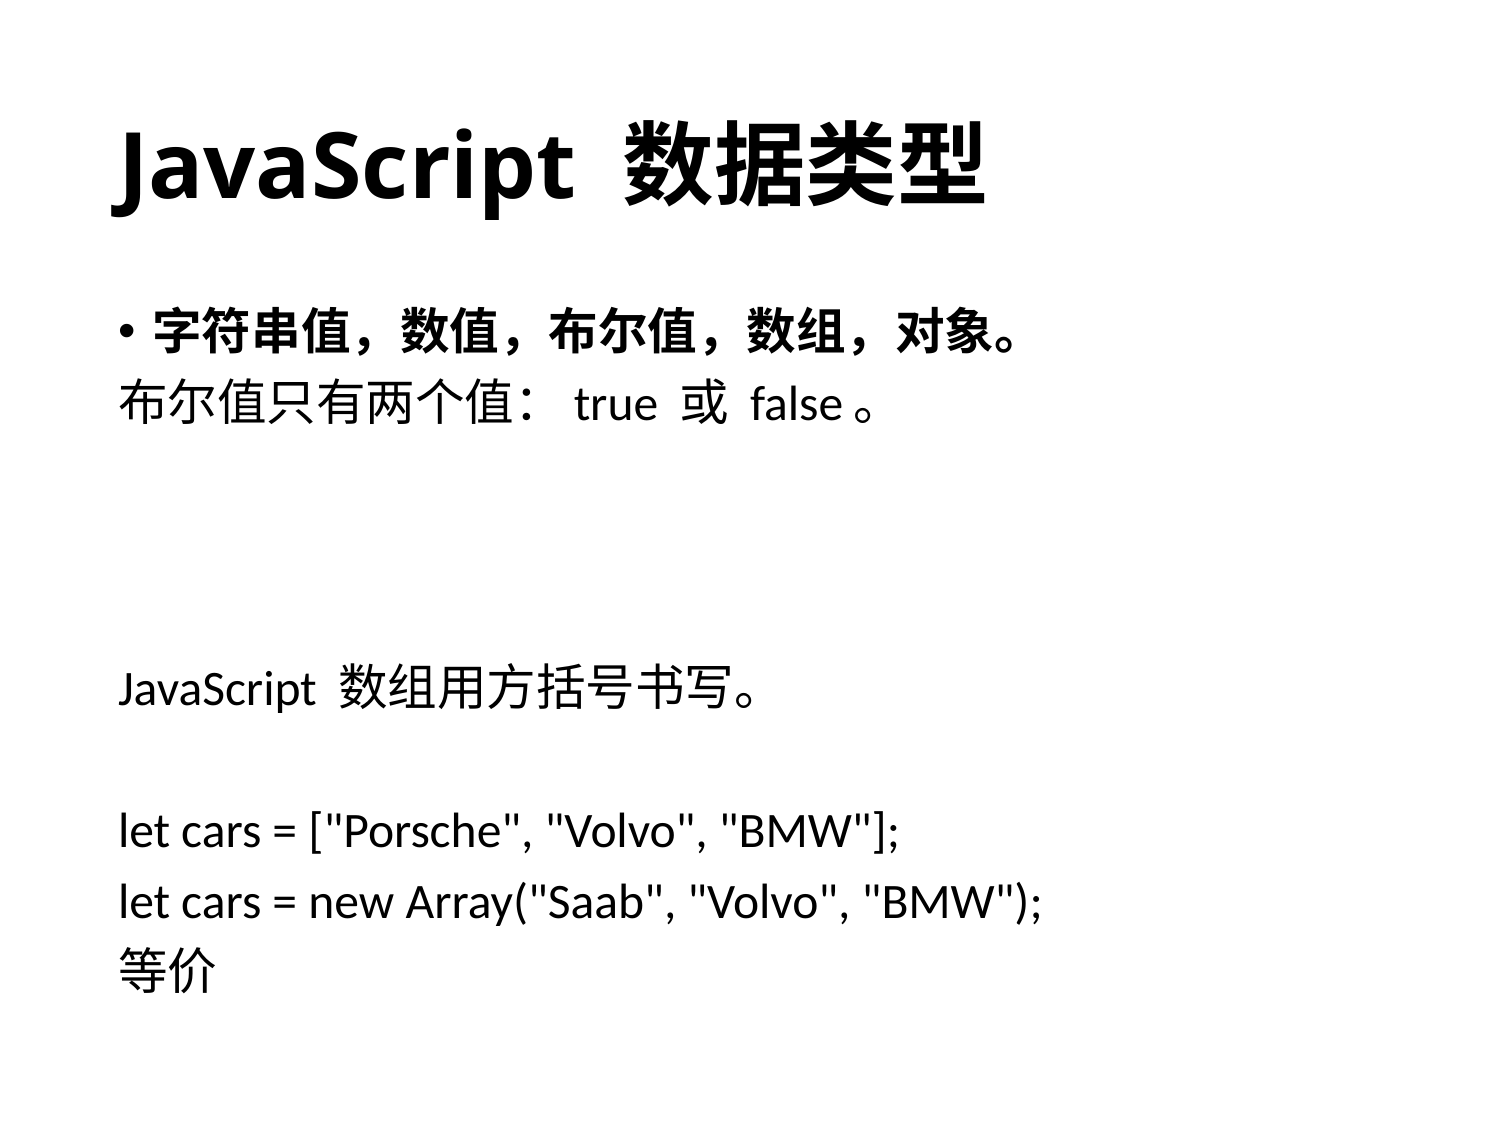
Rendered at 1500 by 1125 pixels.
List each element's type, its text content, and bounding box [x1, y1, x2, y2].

list 字符串值，数值，布尔值，数组，对象。 布尔值只有两个值：true 或 false。 JavaScript 数组用方括号书写。 let cars = ["Porsche", "Volvo", "BMW"]; let cars = new Array("Saab", "Volvo", "BMW"); 等价 [103, 299, 1397, 1014]
title JavaScript 数据类型 [103, 59, 1397, 278]
